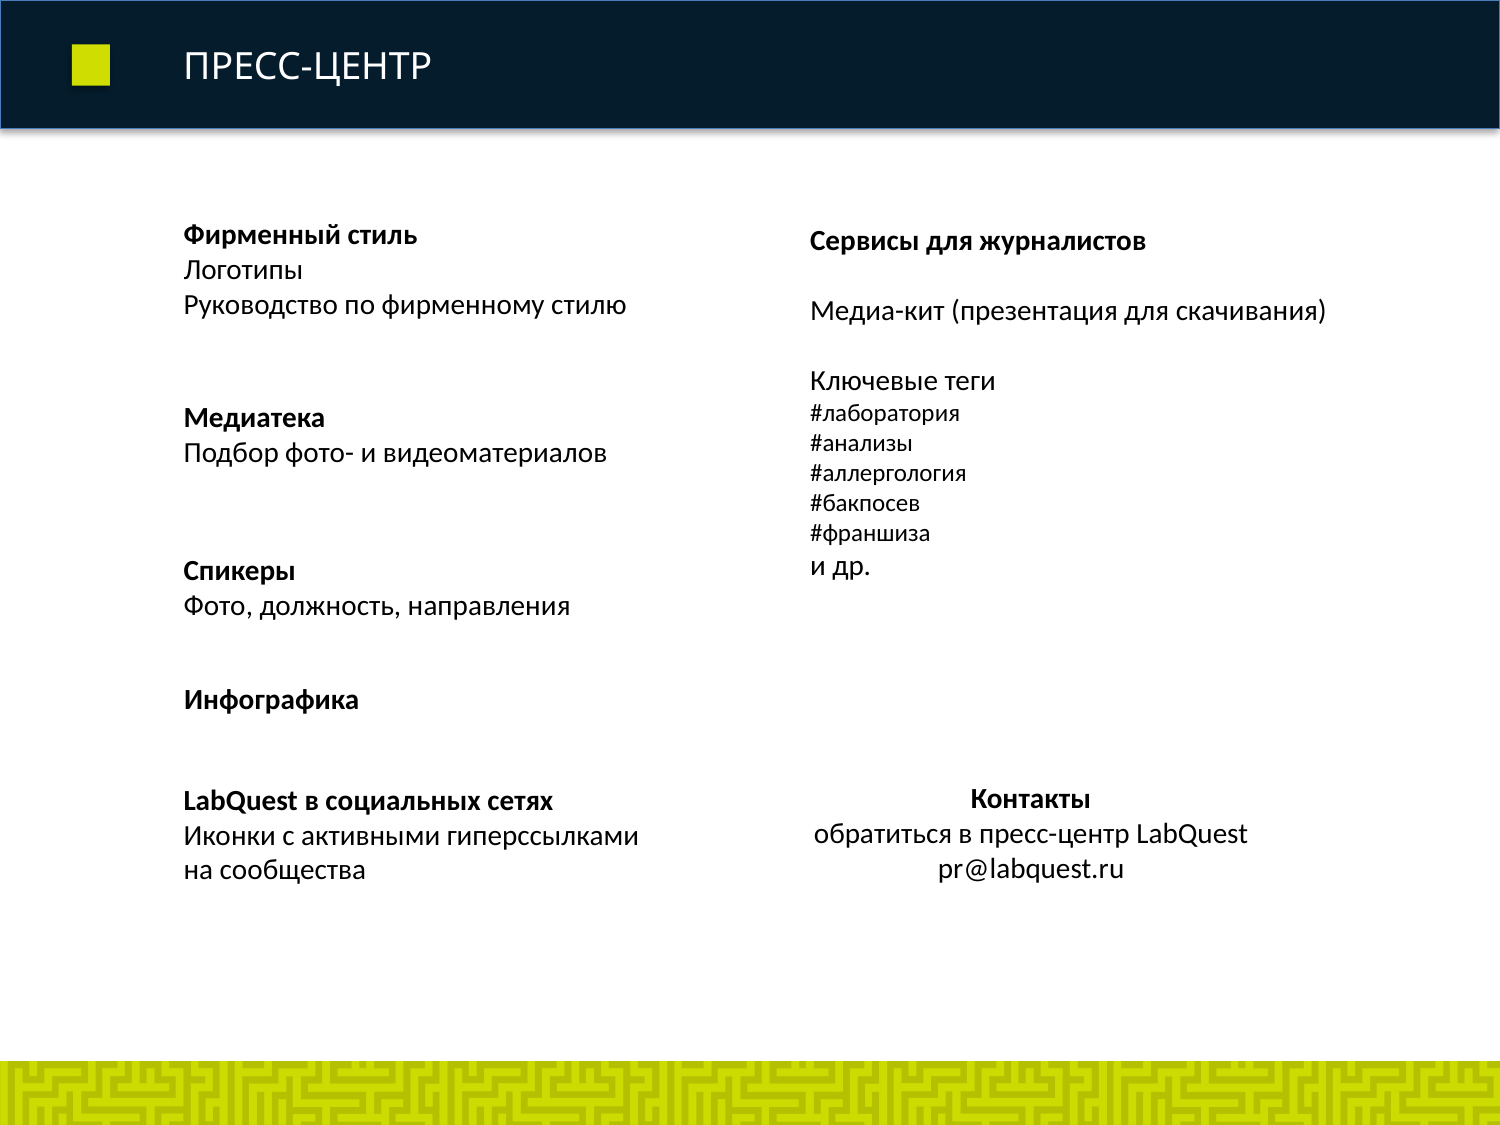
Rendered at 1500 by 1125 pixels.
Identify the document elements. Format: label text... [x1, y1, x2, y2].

text_box ПРЕСС-ЦЕНТР [168, 34, 458, 95]
text_box LabQuest в социальных сетях Иконки с активными гиперссылками на сообщества [168, 773, 671, 893]
text_box [71, 44, 111, 86]
text_box Спикеры Фото, должность, направления [168, 543, 671, 629]
text_box Сервисы для журналистов Медиа-кит (презентация для скачивания) Ключевые теги #лаборатория #анализы #аллергология #бакпосев #франшиза и др. [795, 214, 1438, 616]
picture [0, 1061, 1500, 1125]
text_box Медиатека Подбор фото- и видеоматериалов [168, 390, 671, 476]
text_box Контакты обратиться в пресс-центр LabQuest pr@labquest.ru [799, 771, 1264, 927]
text_box Инфографика [169, 673, 375, 723]
text_box Фирменный стиль Логотипы Руководство по фирменному стилю [168, 207, 671, 363]
text_box [0, 0, 1500, 129]
